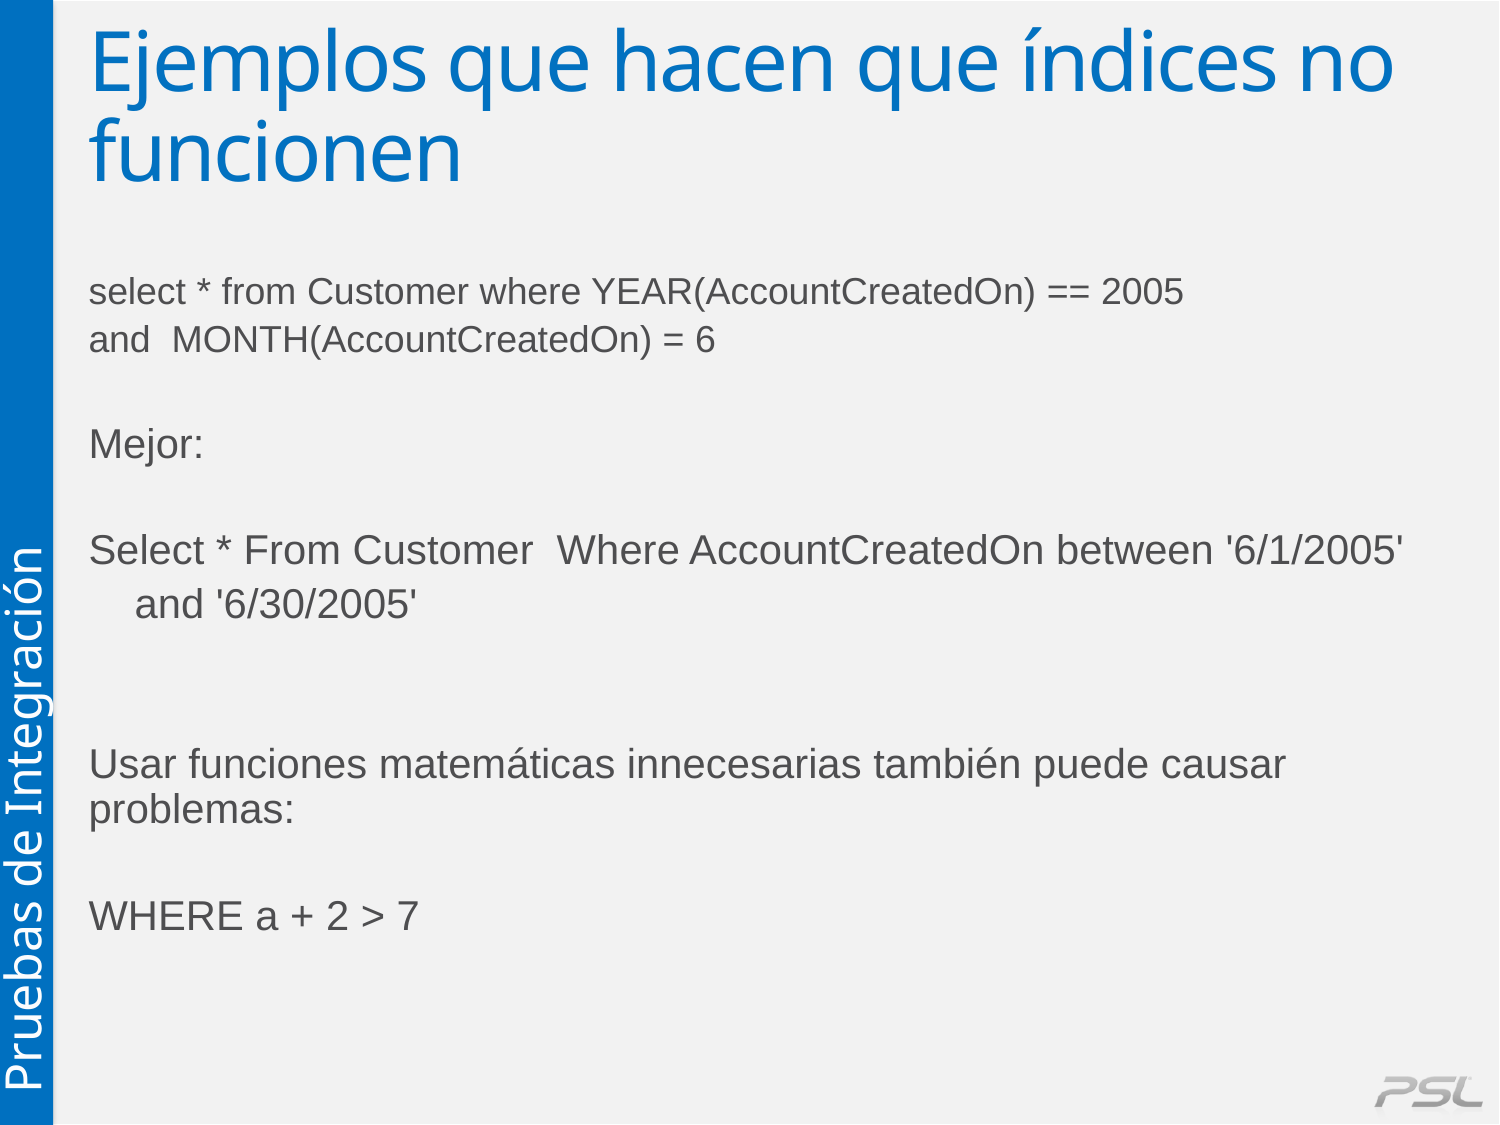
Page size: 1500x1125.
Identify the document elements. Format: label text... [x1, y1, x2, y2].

list select * from Customer where YEAR(AccountCreatedOn) == 2005 and MONTH(AccountCreatedOn) = 6 Mejor: Select * From Customer Where AccountCreatedOn between '6/1/2005' and '6/30/2005' Usar funciones matemáticas innecesarias también puede causar problemas: WHERE a + 2 > 7 [88, 219, 1461, 962]
list Pruebas de Integración [0, 19, 54, 1095]
title Ejemplos que hacen que índices no funcionen [88, 19, 1459, 201]
